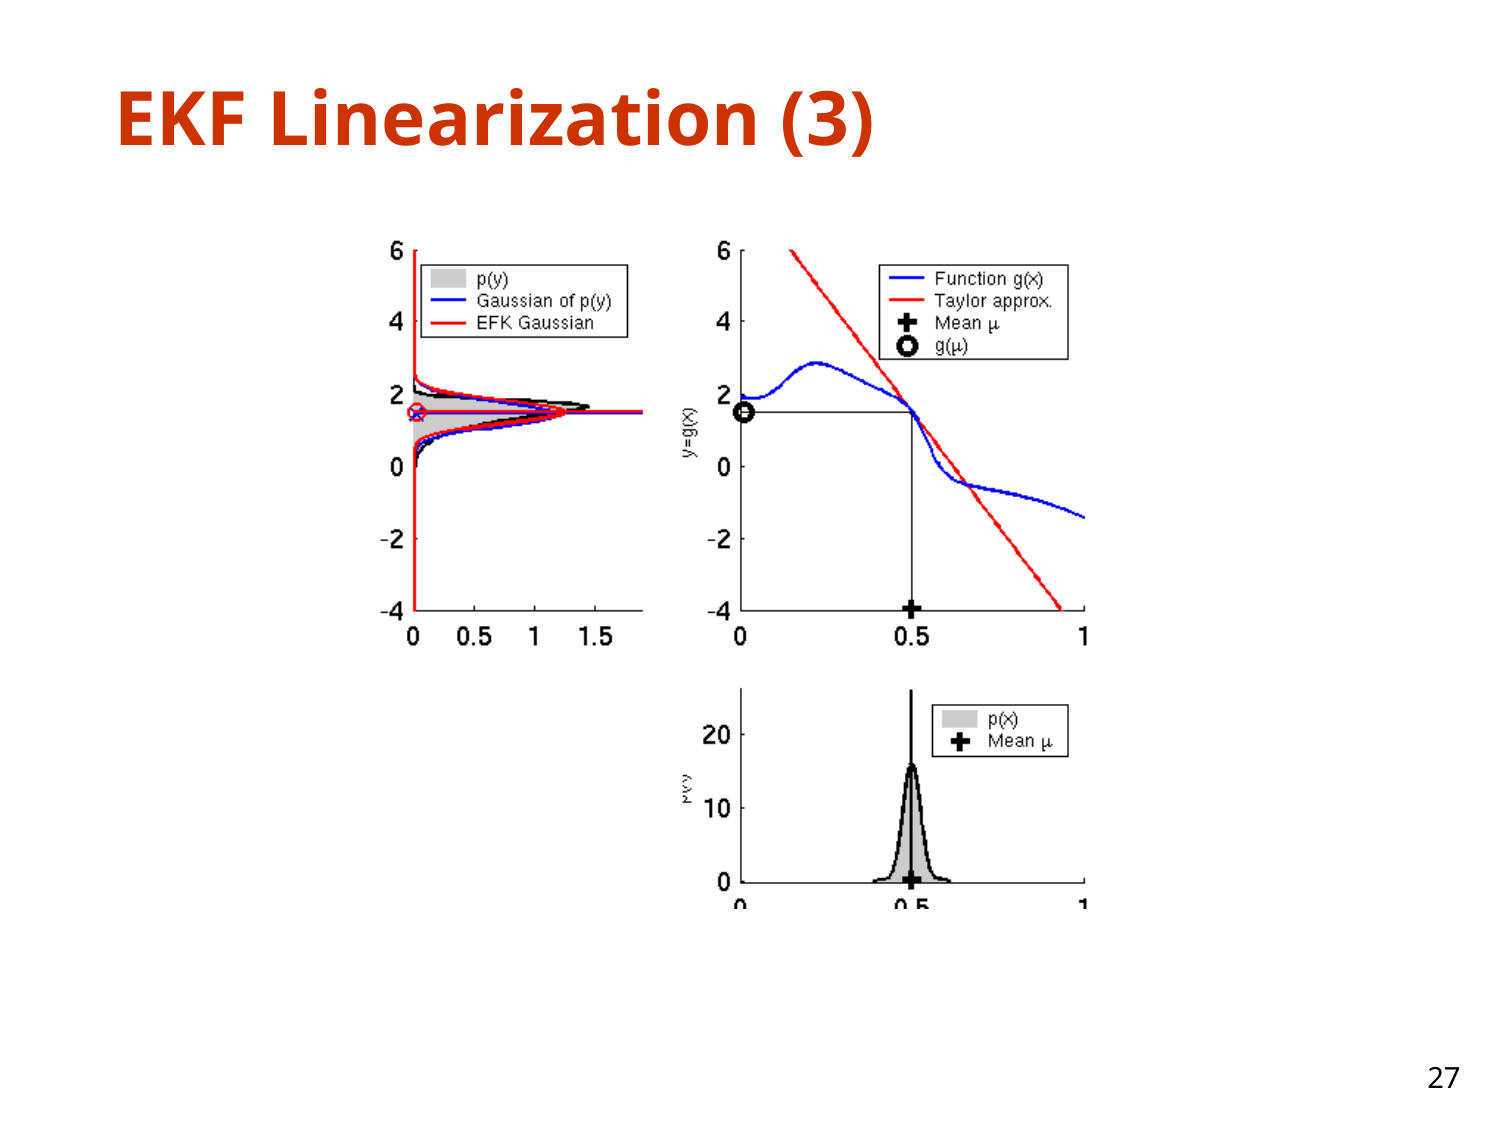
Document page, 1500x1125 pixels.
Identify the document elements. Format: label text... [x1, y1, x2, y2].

slide_number 27 [1375, 1031, 1476, 1107]
picture [375, 215, 1125, 910]
title EKF Linearization (3) [99, 62, 1482, 168]
